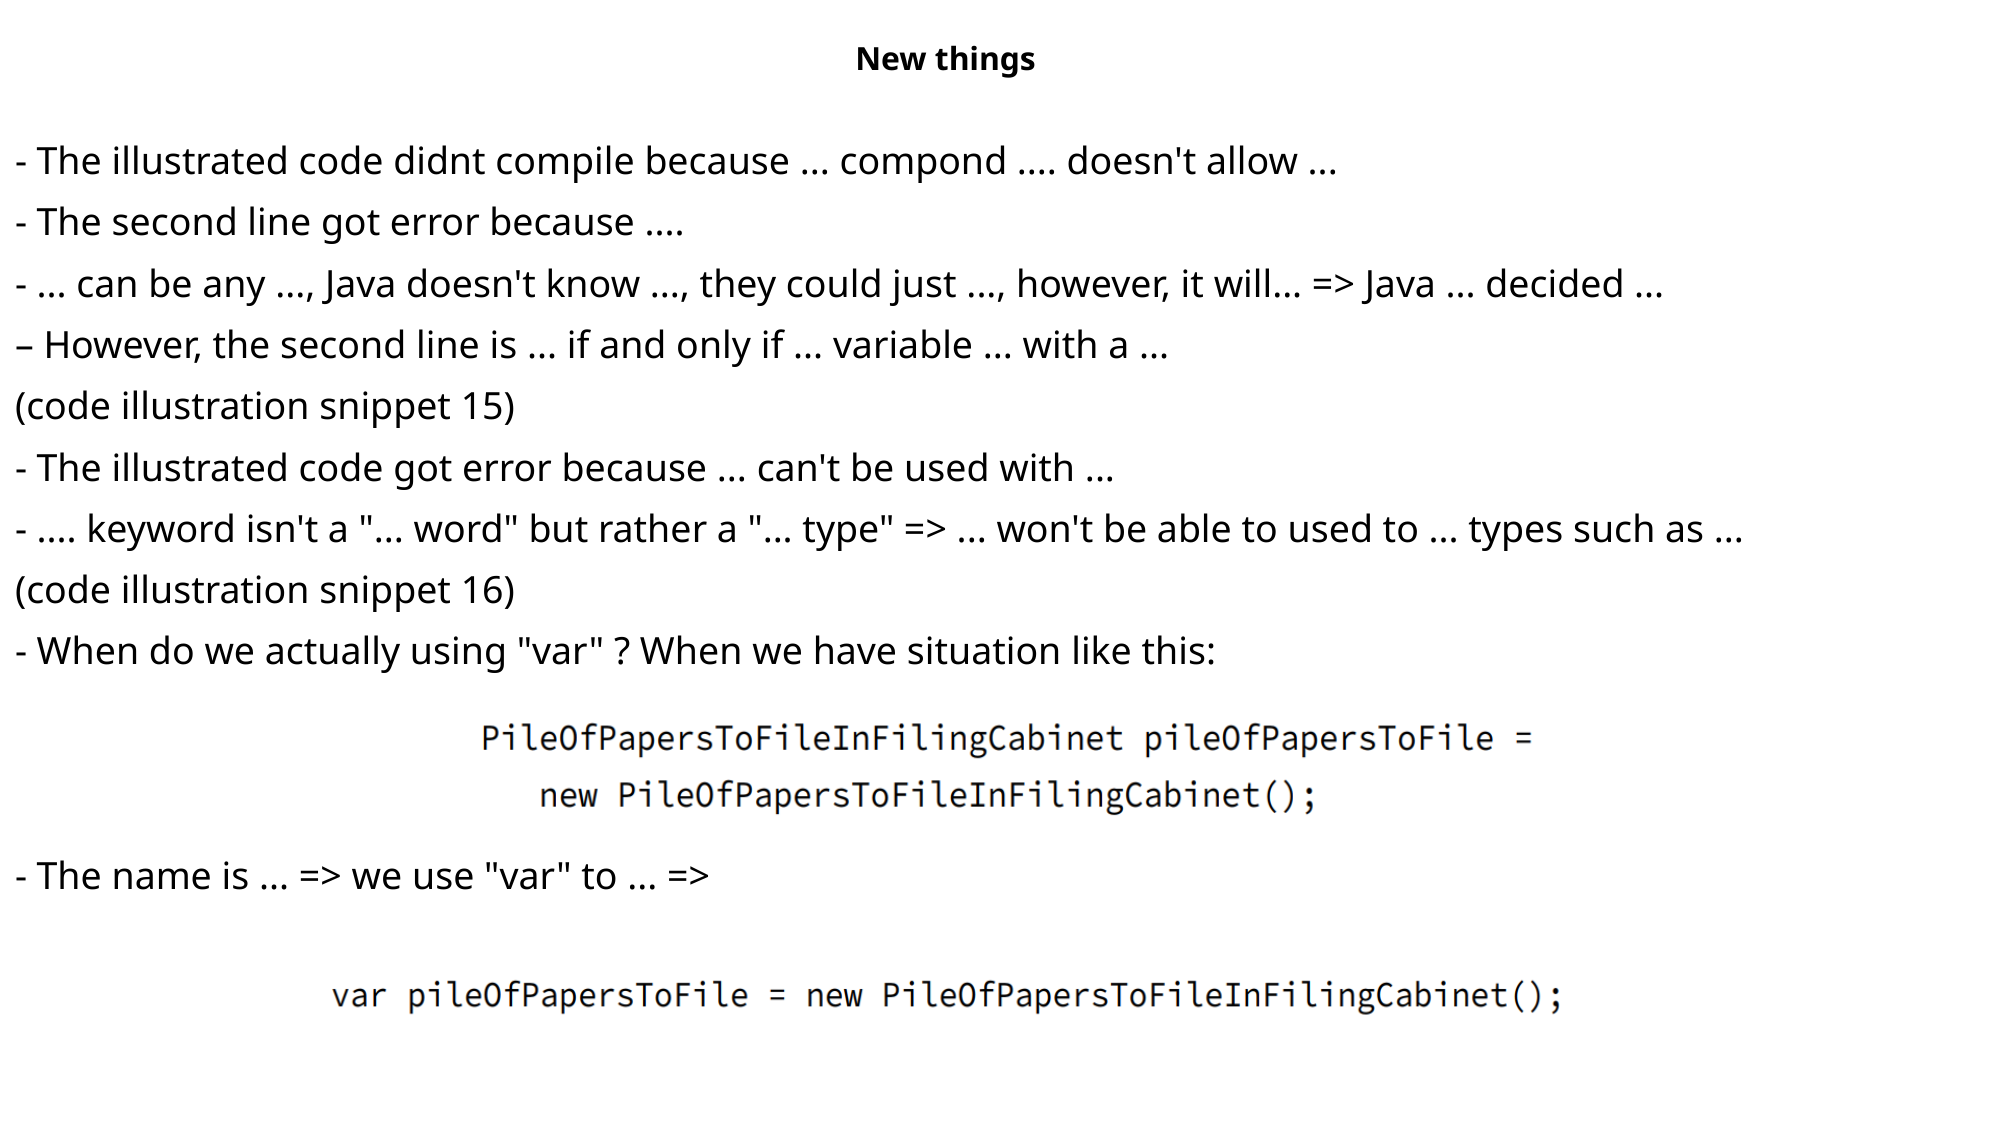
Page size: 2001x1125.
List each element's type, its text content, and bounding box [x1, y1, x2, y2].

picture [433, 694, 1567, 833]
picture [307, 949, 1584, 1032]
text_box - The illustrated code didnt compile because ... compond .... doesn't allow ... - The second line got error because .... - ... can be any ..., Java doesn't know ..., they could just ..., however, it will... => Java ... decided ... – However, the second line is ... if and only if ... variable ... with a ... (code illustration snippet 15) - The illustrated code got error because ... can't be used with ... - .... keyword isn't a "... word" but rather a "... type" => ... won't be able to used to ... types such as ... (code illustration snippet 16) - When do we actually using "var" ? When we have situation like this: - The name is ... => we use "var" to ... => [0, 134, 2000, 1125]
subtitle New things [24, 35, 1866, 86]
